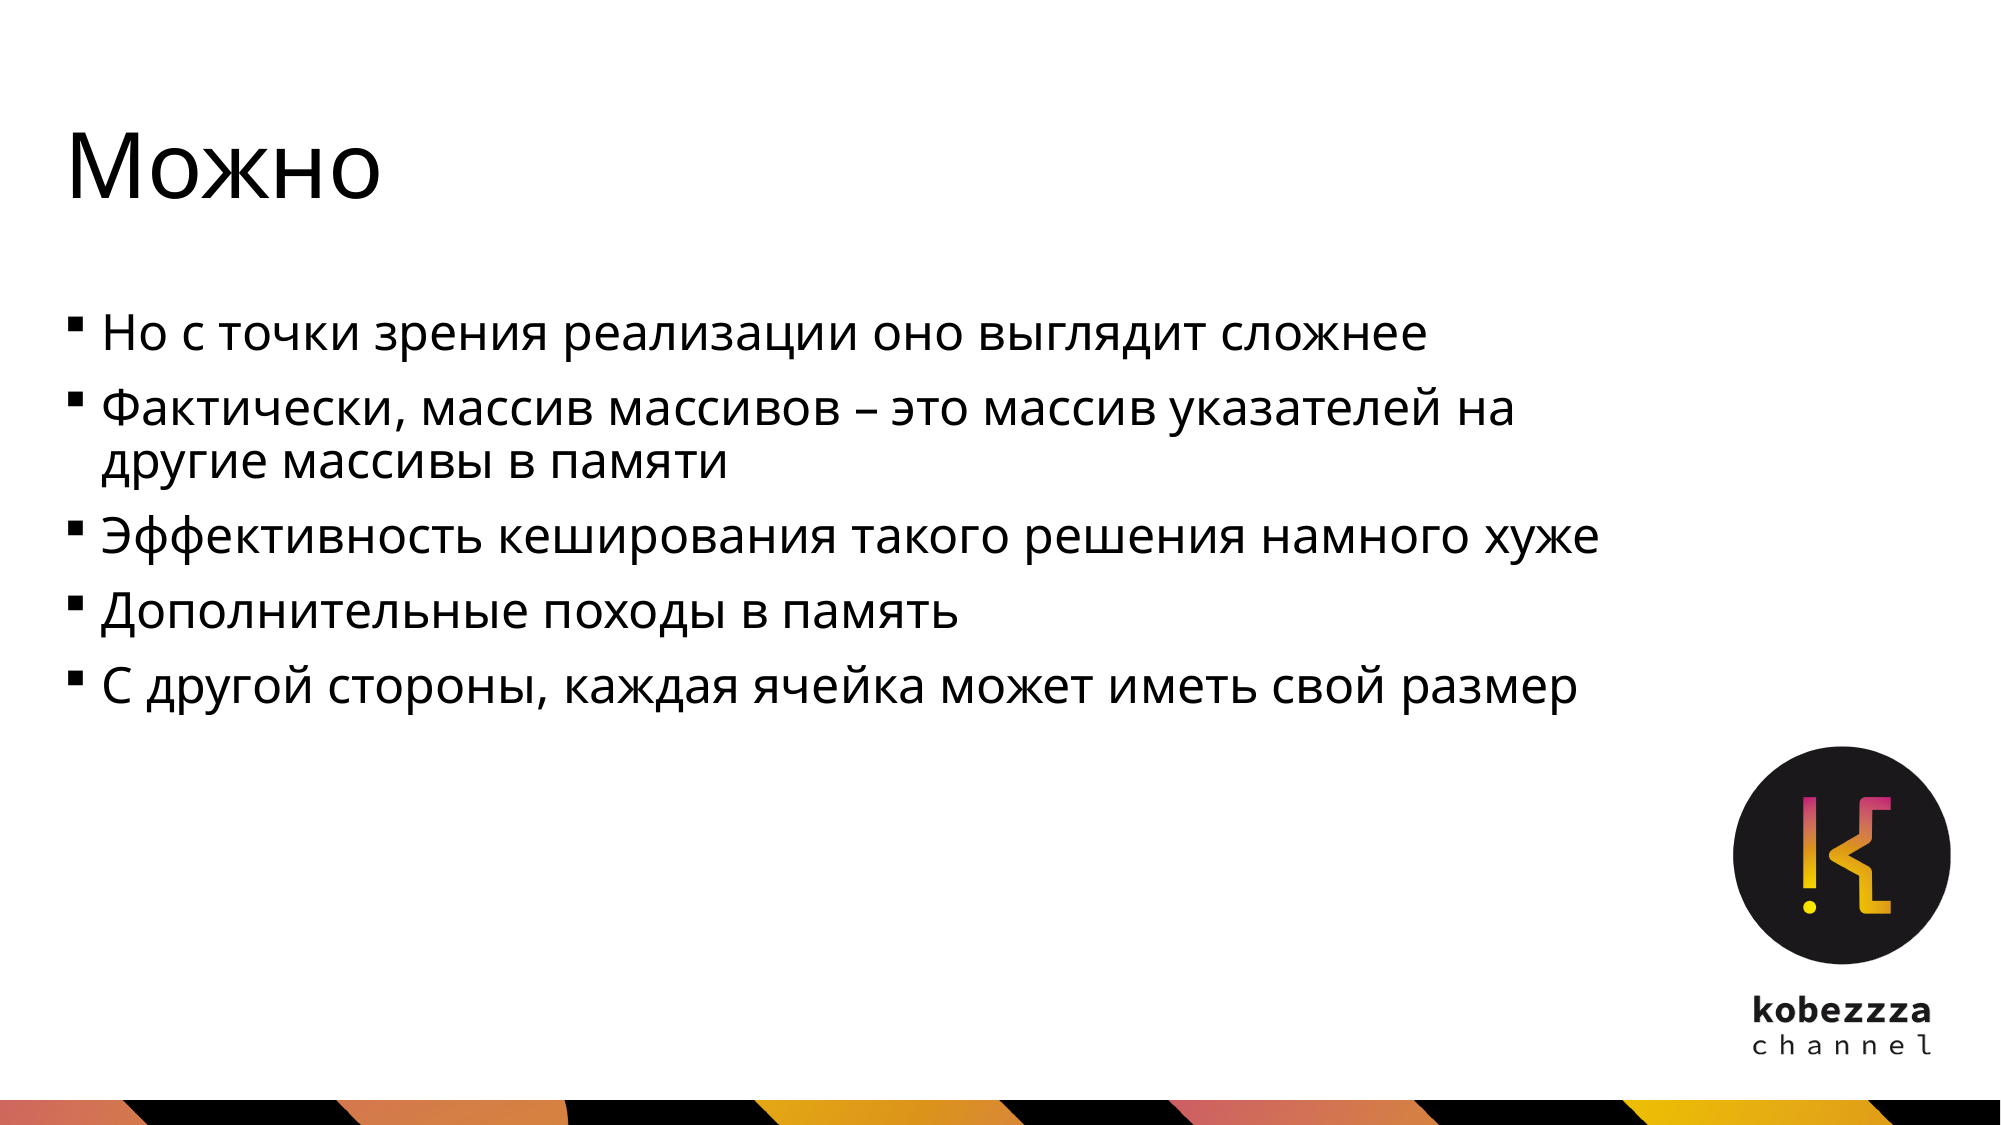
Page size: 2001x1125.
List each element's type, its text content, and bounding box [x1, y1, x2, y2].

title Можно [49, 59, 1913, 278]
list Но с точки зрения реализации оно выглядит сложнее Фактически, массив массивов – это массив указателей на другие массивы в памяти Эффективность кеширования такого решения намного хуже Дополнительные походы в память С другой стороны, каждая ячейка может иметь свой размер [49, 299, 1695, 1014]
picture [0, 0, 2001, 1125]
